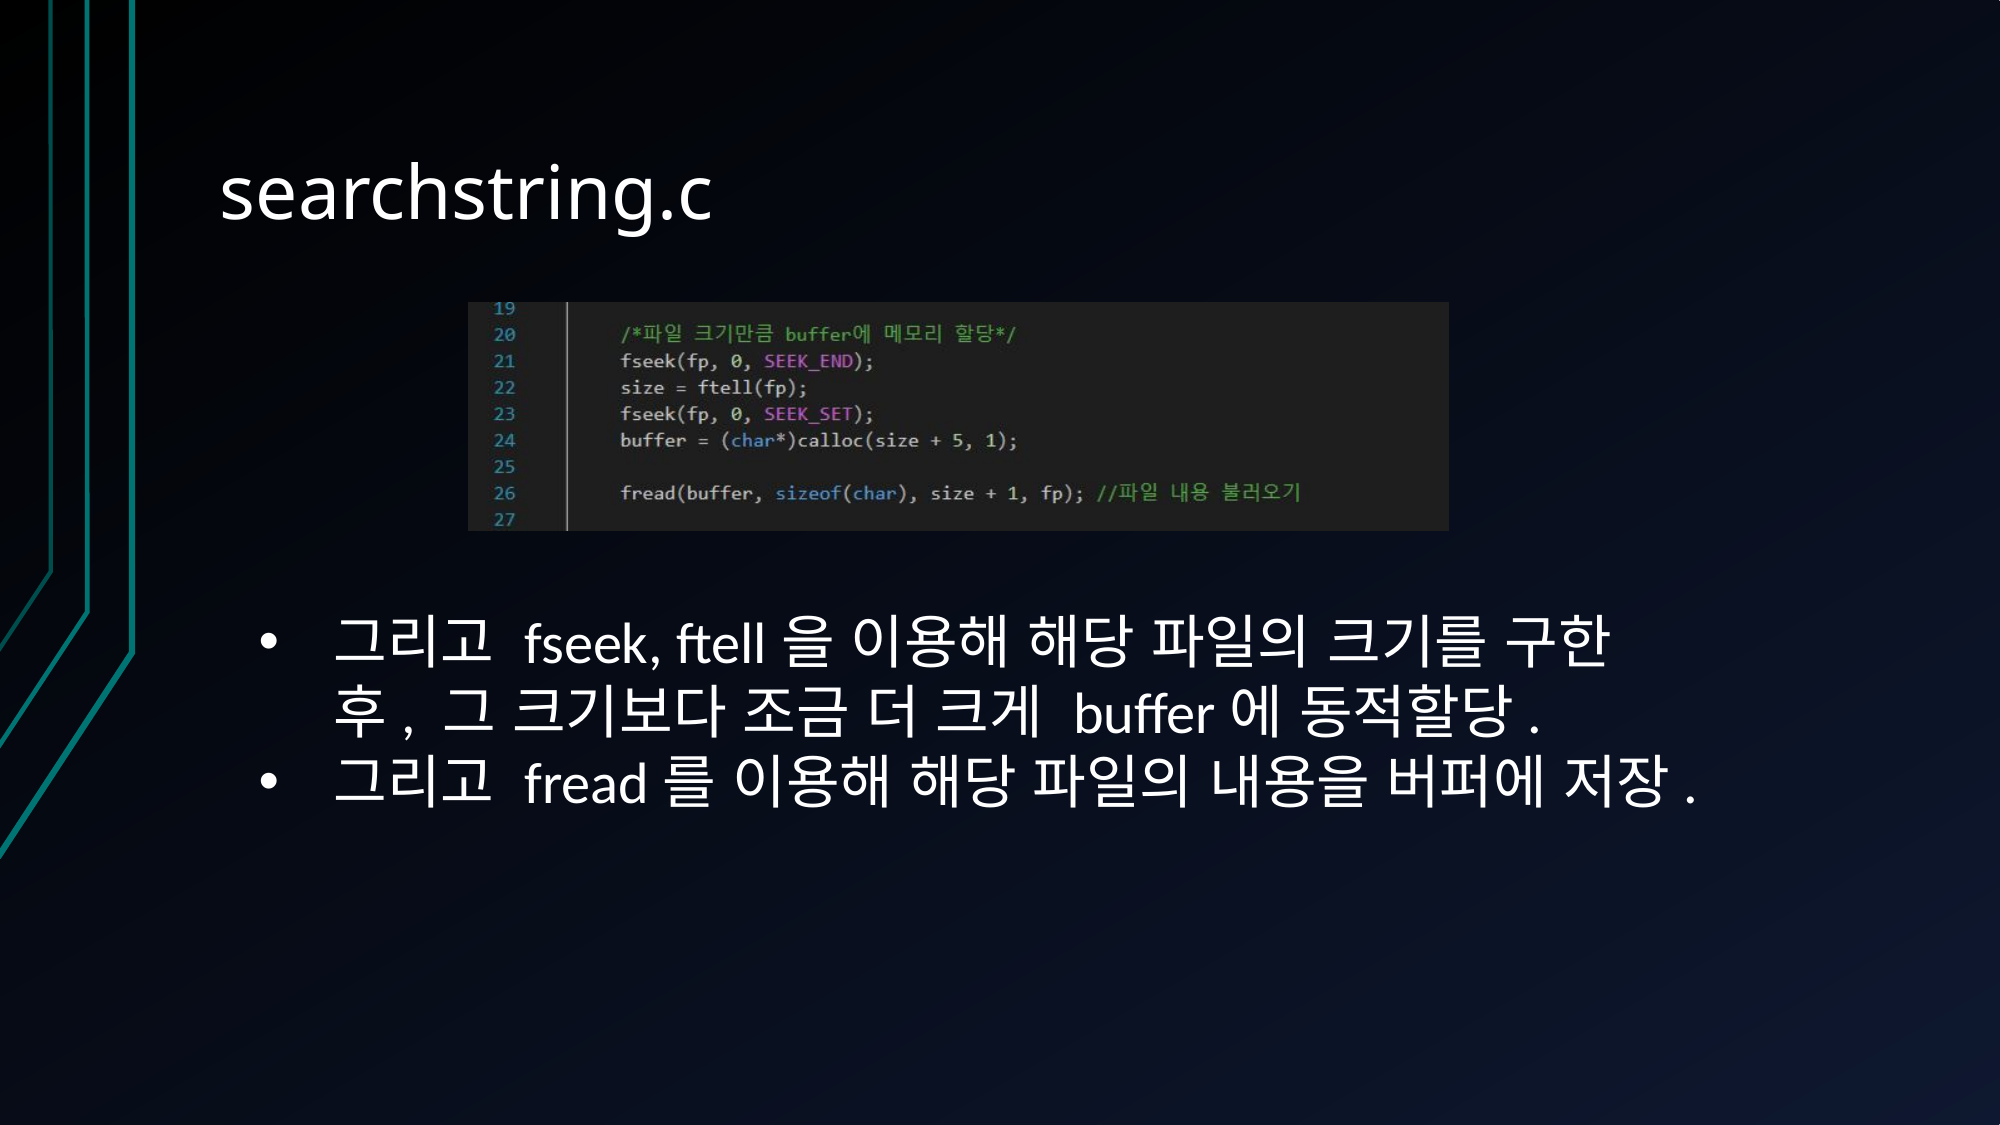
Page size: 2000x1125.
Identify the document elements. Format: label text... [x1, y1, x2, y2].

text_box 그리고 fseek, ftell을 이용해 해당 파일의 크기를 구한 후, 그 크기보다 조금 더 크게 buffer에 동적할당. 그리고 fread를 이용해 해당 파일의 내용을 버퍼에 저장. [243, 597, 1685, 823]
title searchstring.c [199, 45, 1900, 246]
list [467, 302, 1449, 531]
